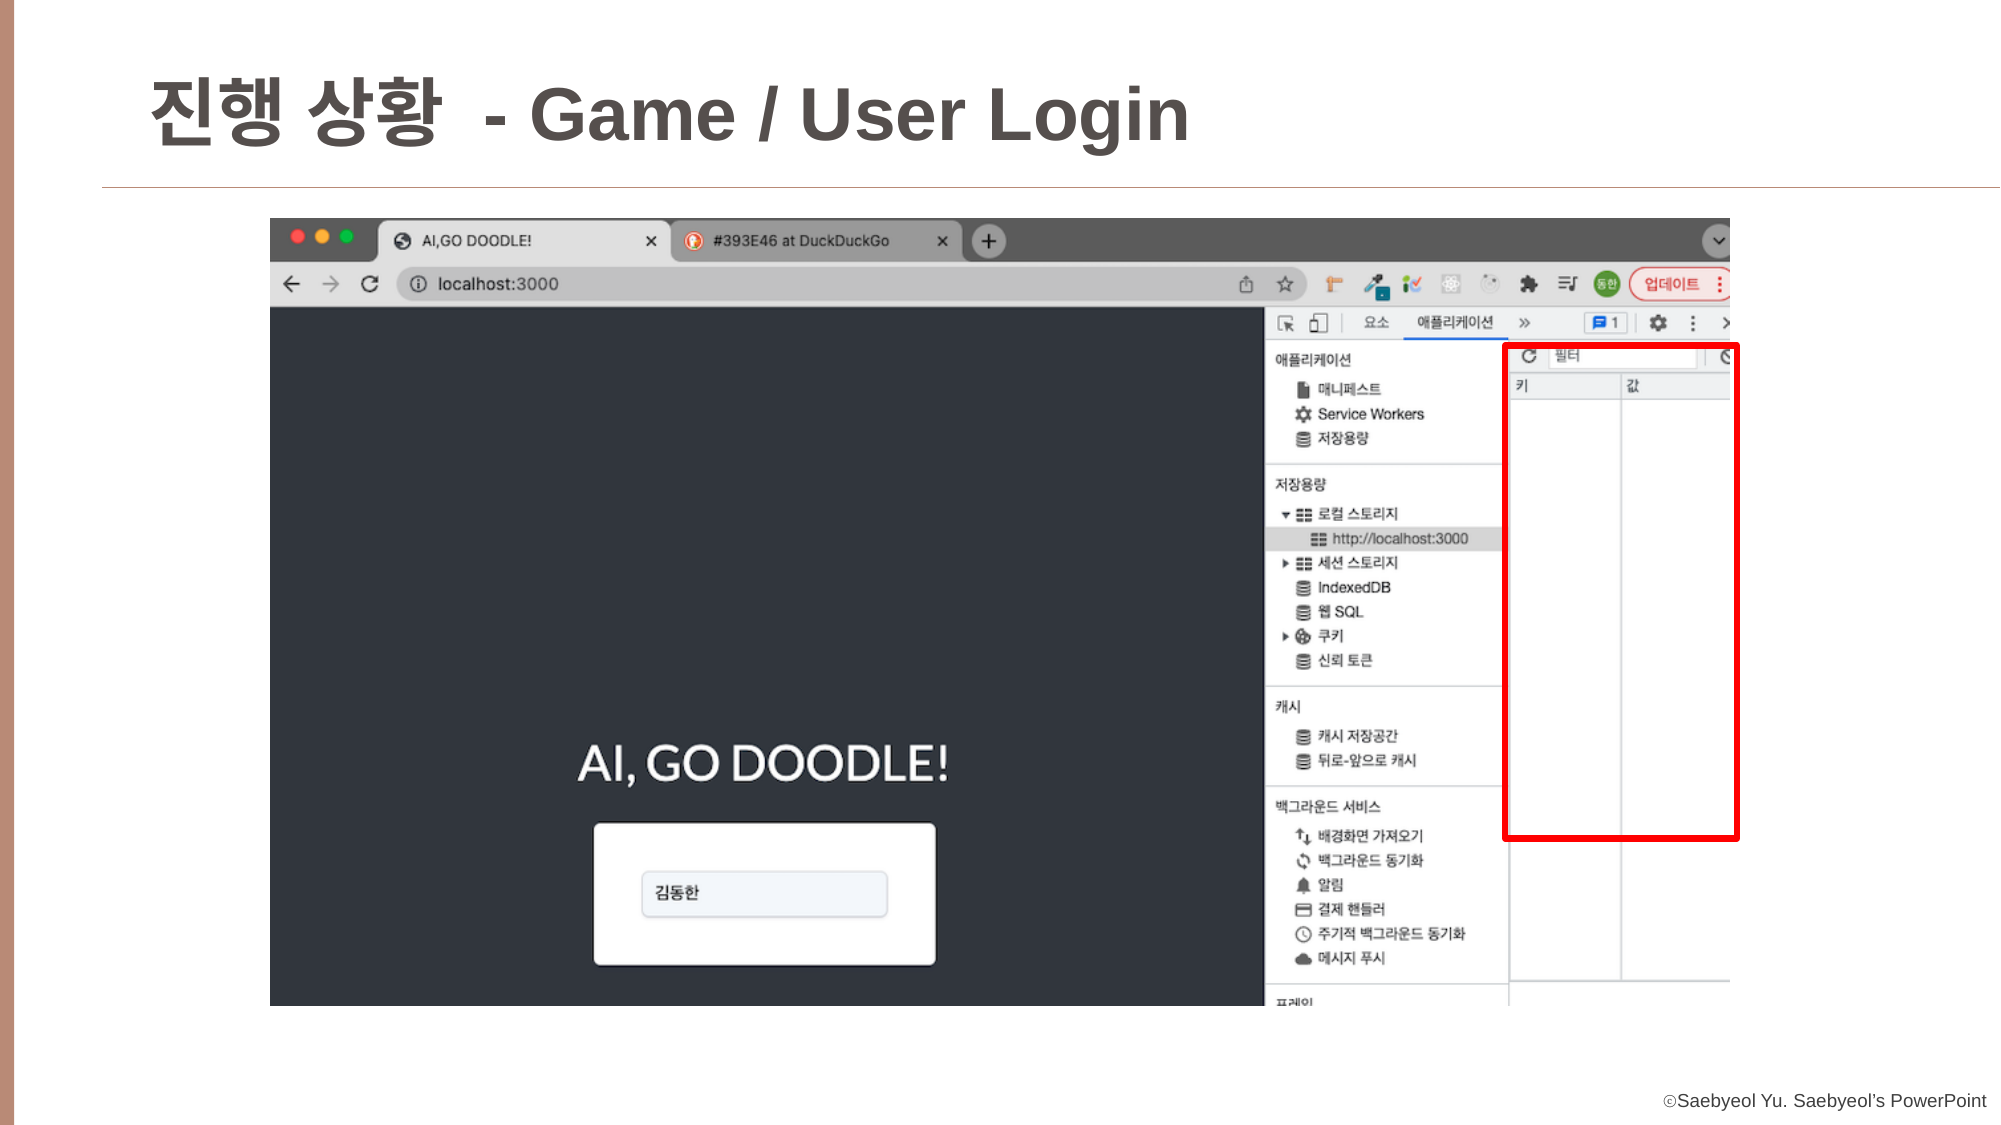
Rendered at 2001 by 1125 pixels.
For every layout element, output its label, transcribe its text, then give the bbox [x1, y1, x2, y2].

text_box [0, 0, 15, 1125]
picture [270, 218, 1730, 1006]
text_box 진행 상황 - Game / User Login [133, 57, 1247, 163]
